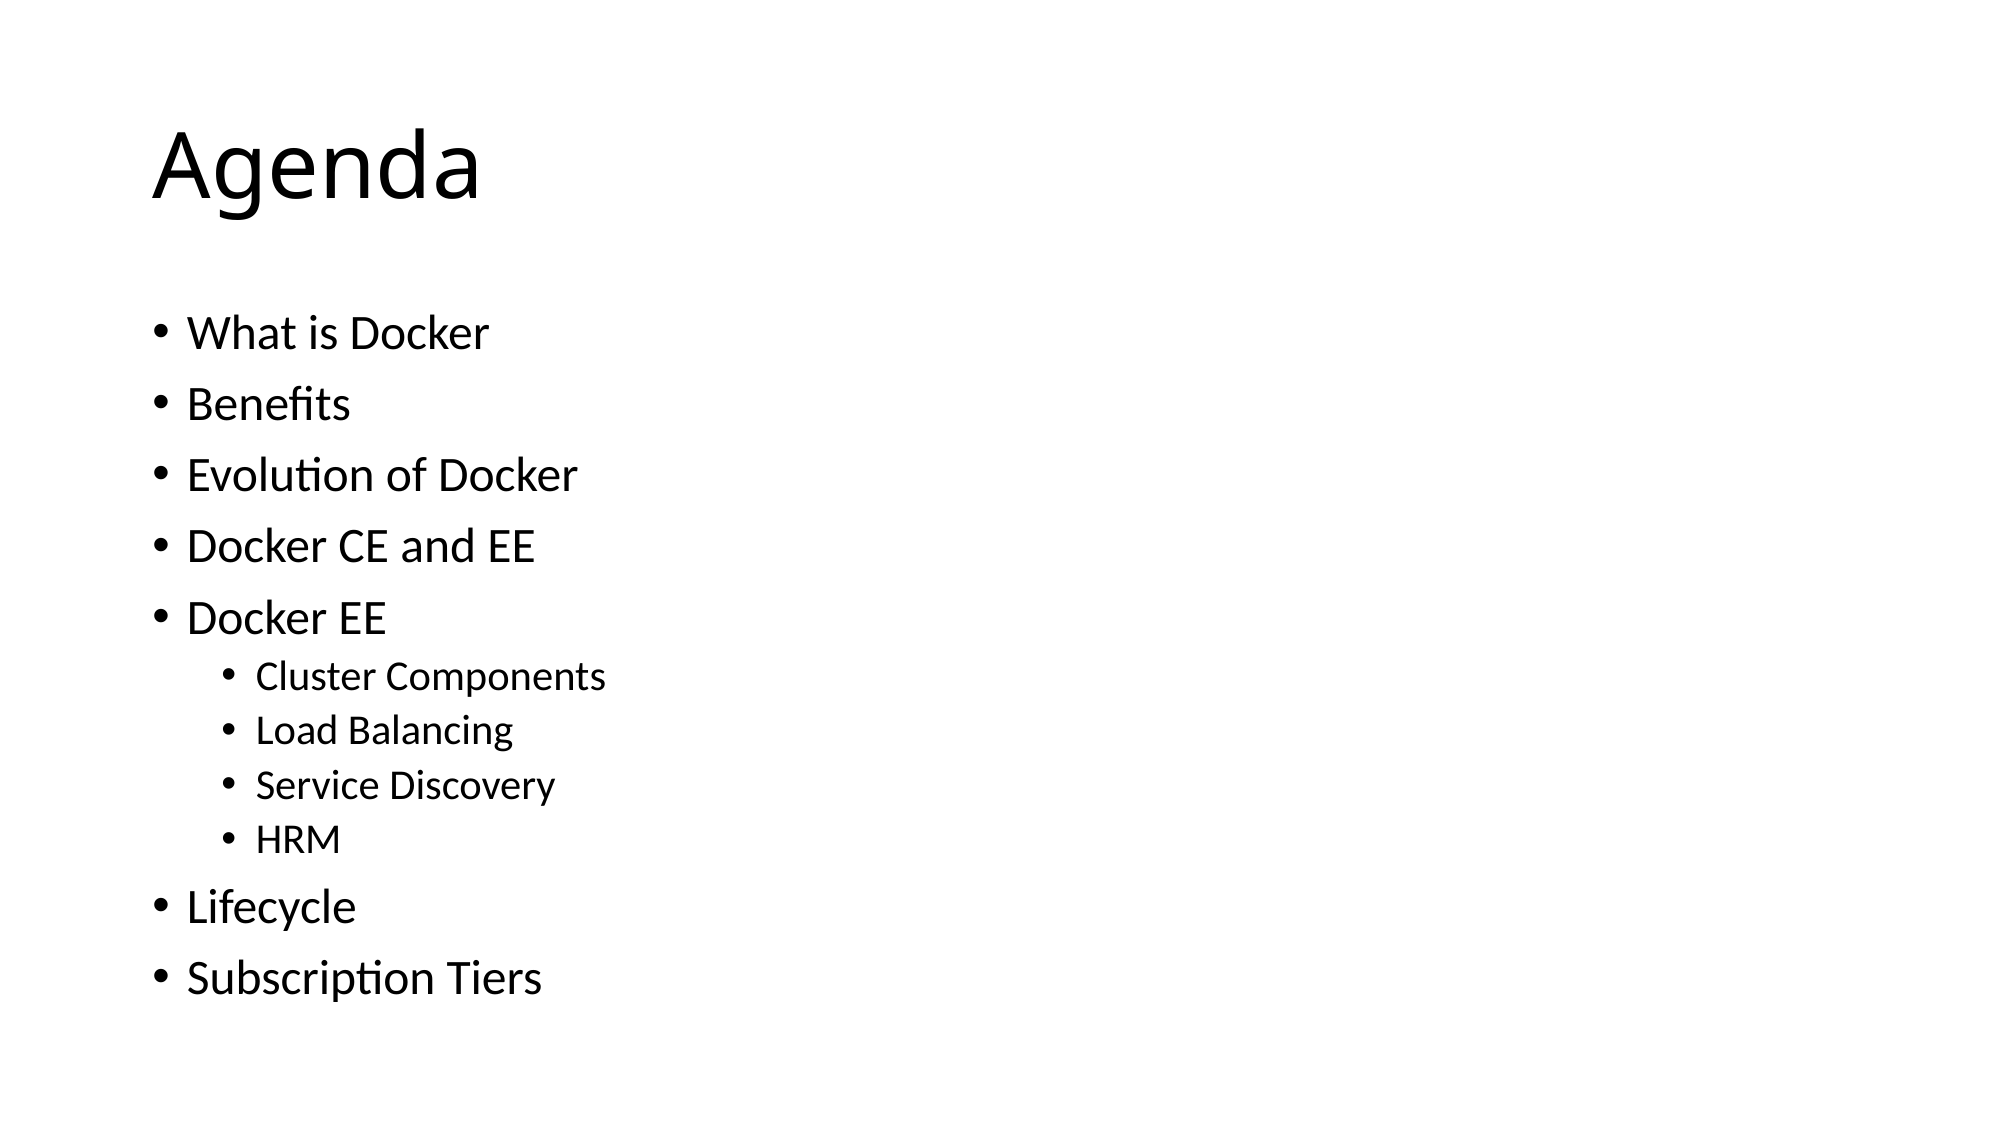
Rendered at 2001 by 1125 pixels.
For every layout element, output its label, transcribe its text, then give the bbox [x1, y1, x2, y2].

list What is Docker Benefits Evolution of Docker Docker CE and EE Docker EE Cluster Components Load Balancing Service Discovery HRM Lifecycle Subscription Tiers [137, 299, 1863, 1014]
title Agenda [137, 59, 1863, 278]
